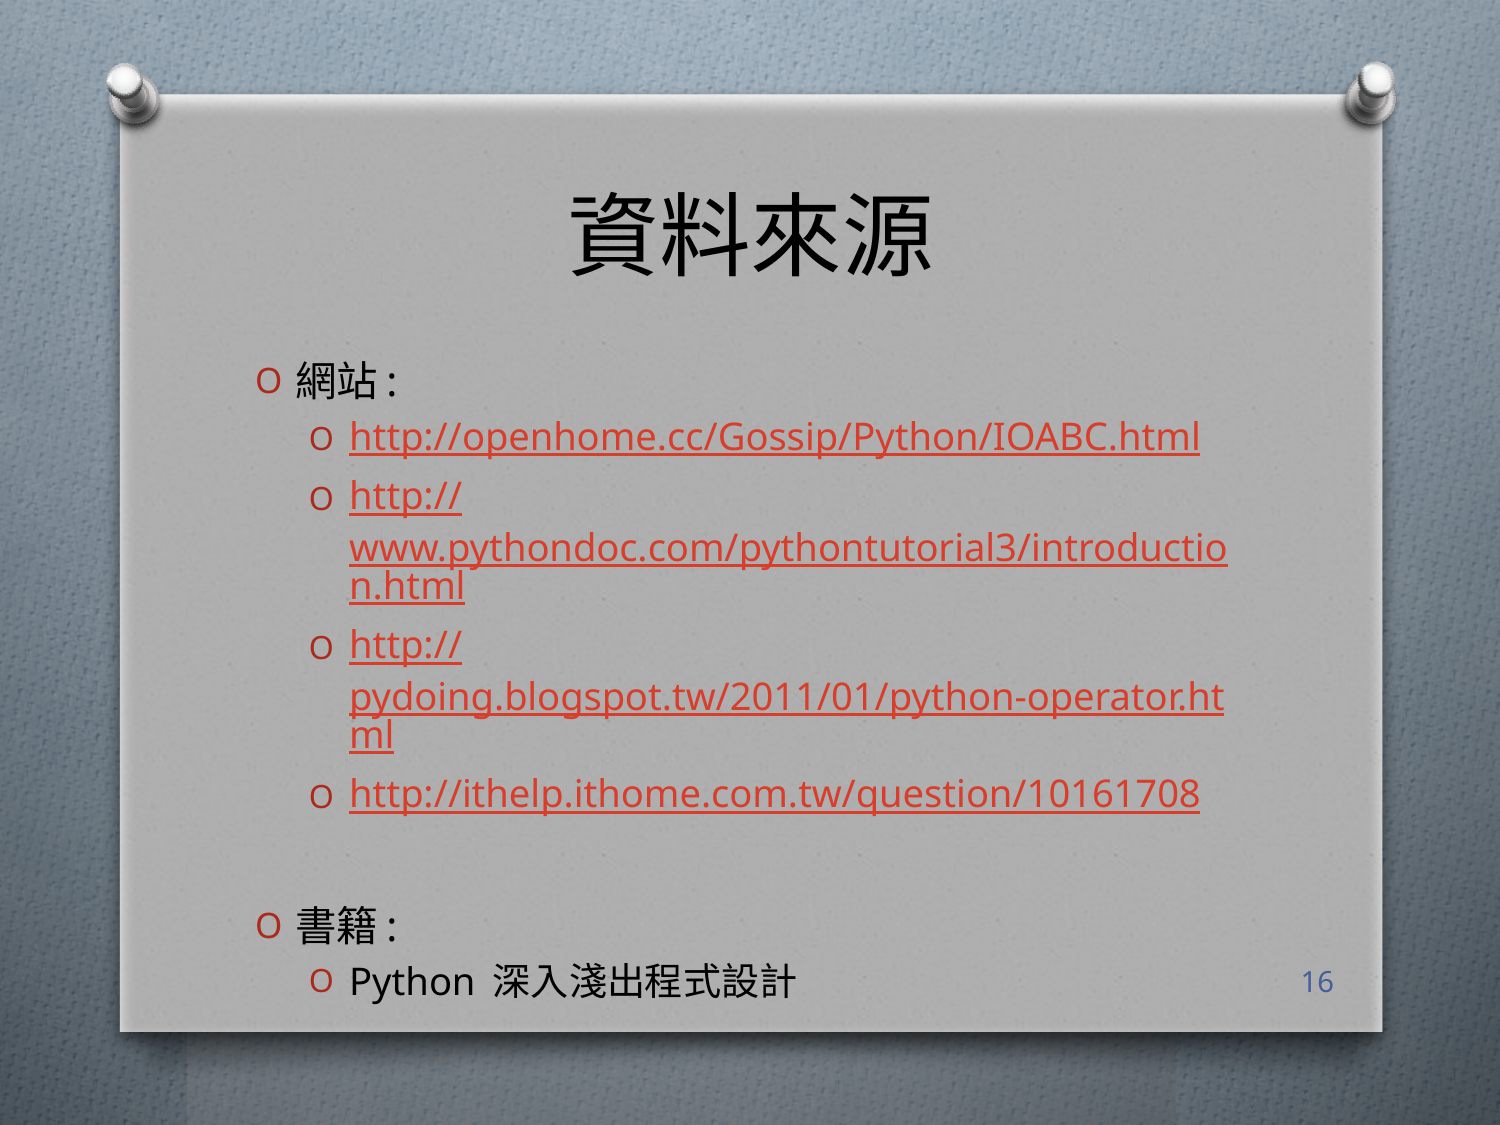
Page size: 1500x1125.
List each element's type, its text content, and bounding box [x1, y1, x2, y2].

title 資料來源 [179, 134, 1323, 332]
list 網站: http://openhome.cc/Gossip/Python/IOABC.html http://www.pythondoc.com/pythontutorial3/introduction.html http://pydoing.blogspot.tw/2011/01/python-operator.html http://ithelp.ithome.com.tw/question/10161708 書籍: Python 深入淺出程式設計 [240, 347, 1257, 939]
picture [75, 29, 198, 153]
picture [1317, 35, 1439, 156]
slide_number 16 [1258, 952, 1350, 1013]
